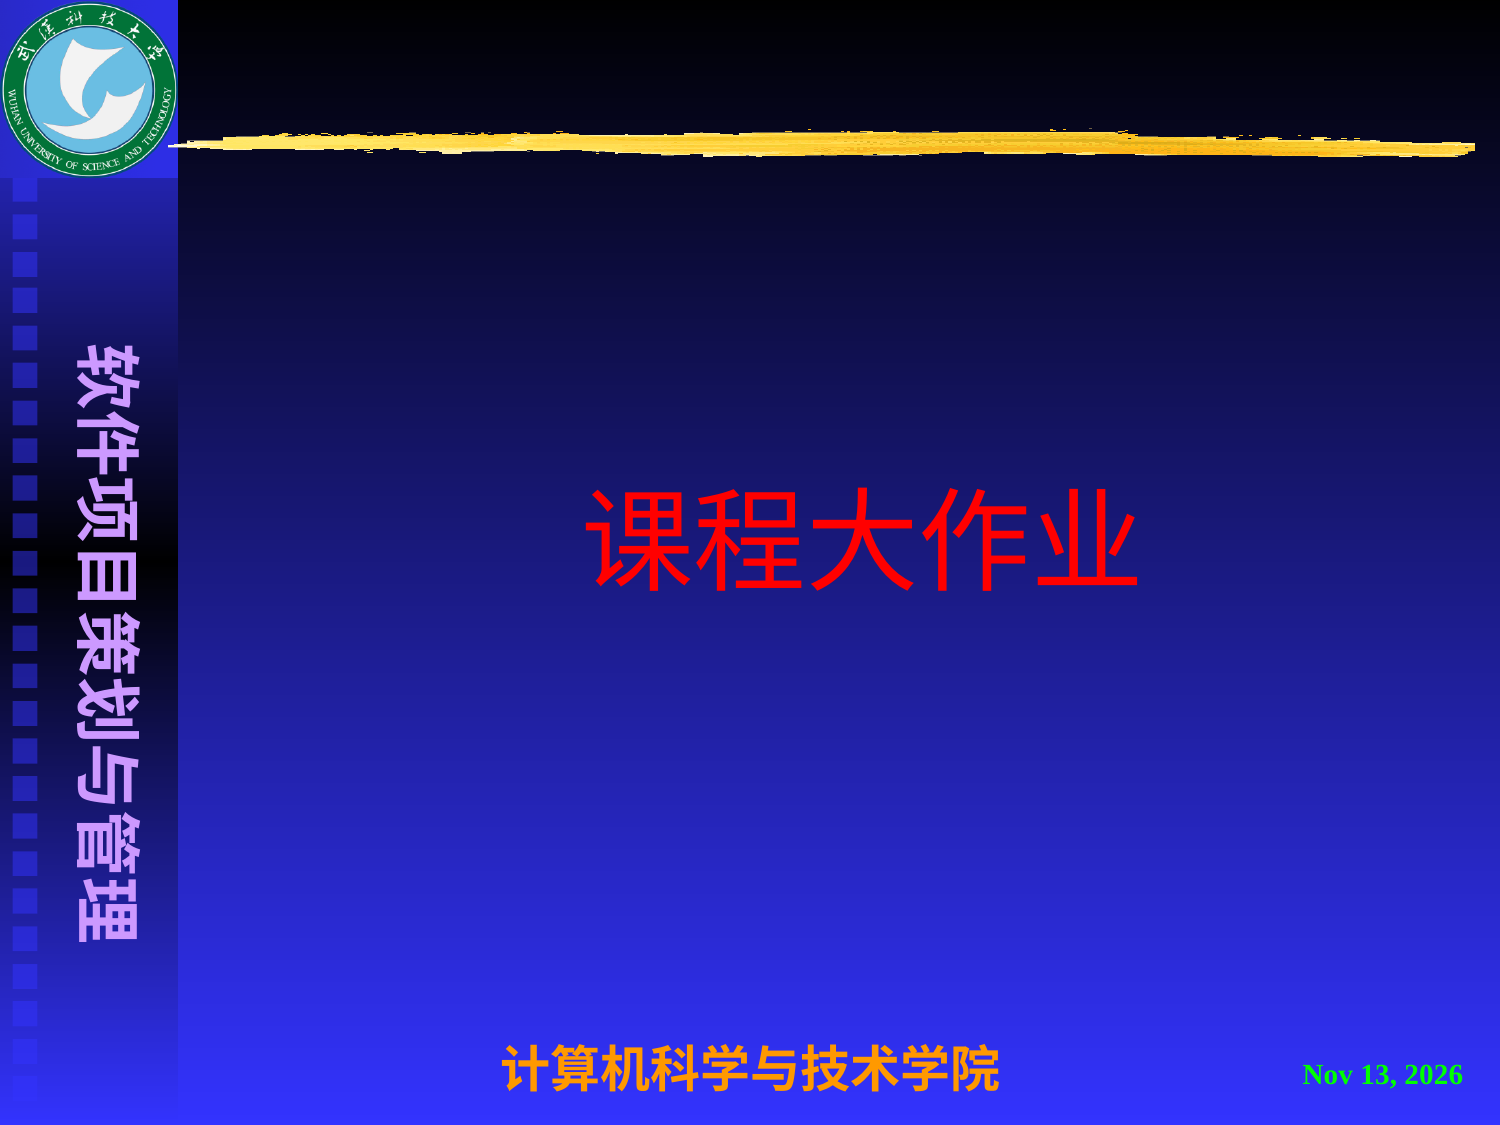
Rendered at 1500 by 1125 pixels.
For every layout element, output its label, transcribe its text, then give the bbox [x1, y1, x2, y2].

picture [0, 0, 1475, 178]
title 课程大作业 [224, 444, 1500, 632]
